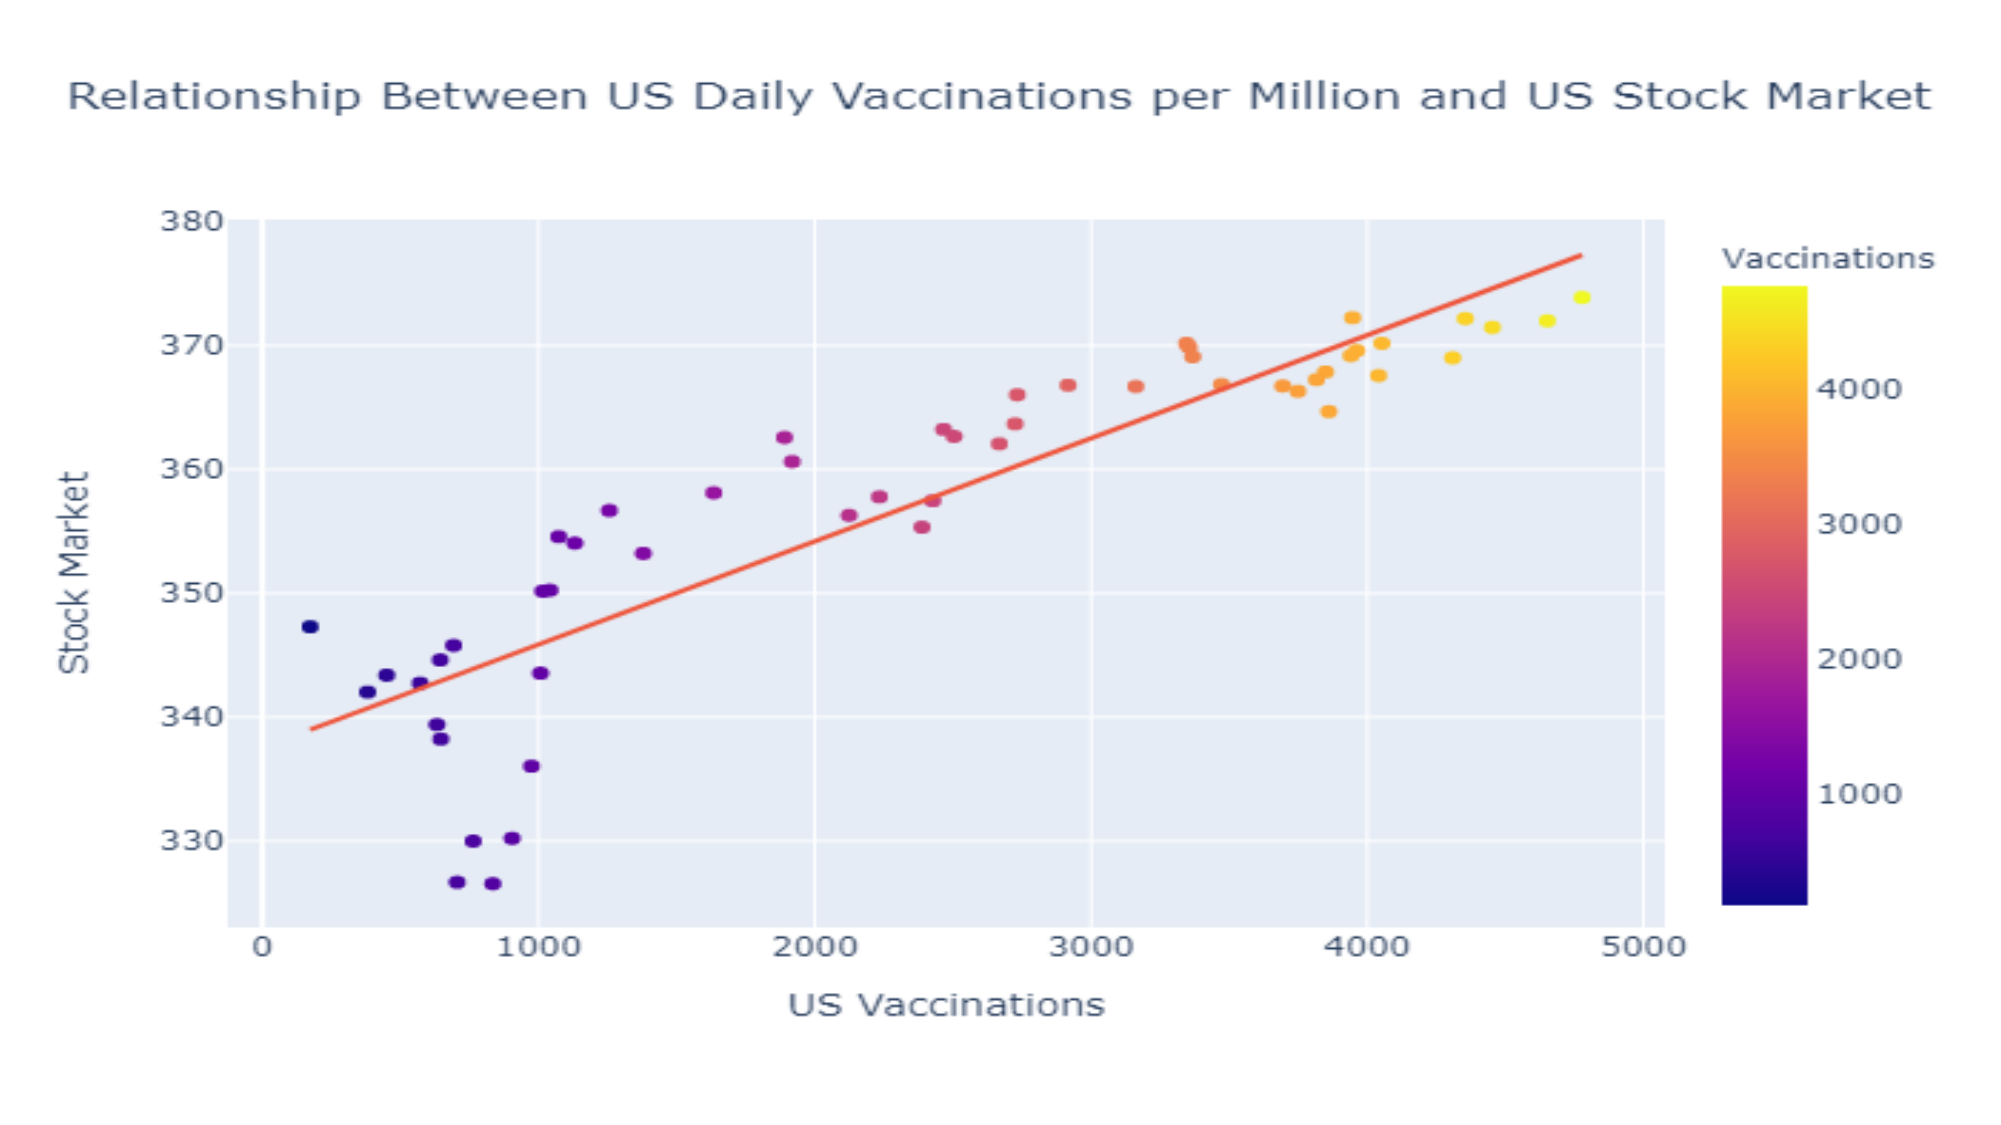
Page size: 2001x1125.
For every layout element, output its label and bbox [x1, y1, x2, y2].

list [0, 0, 2000, 1105]
